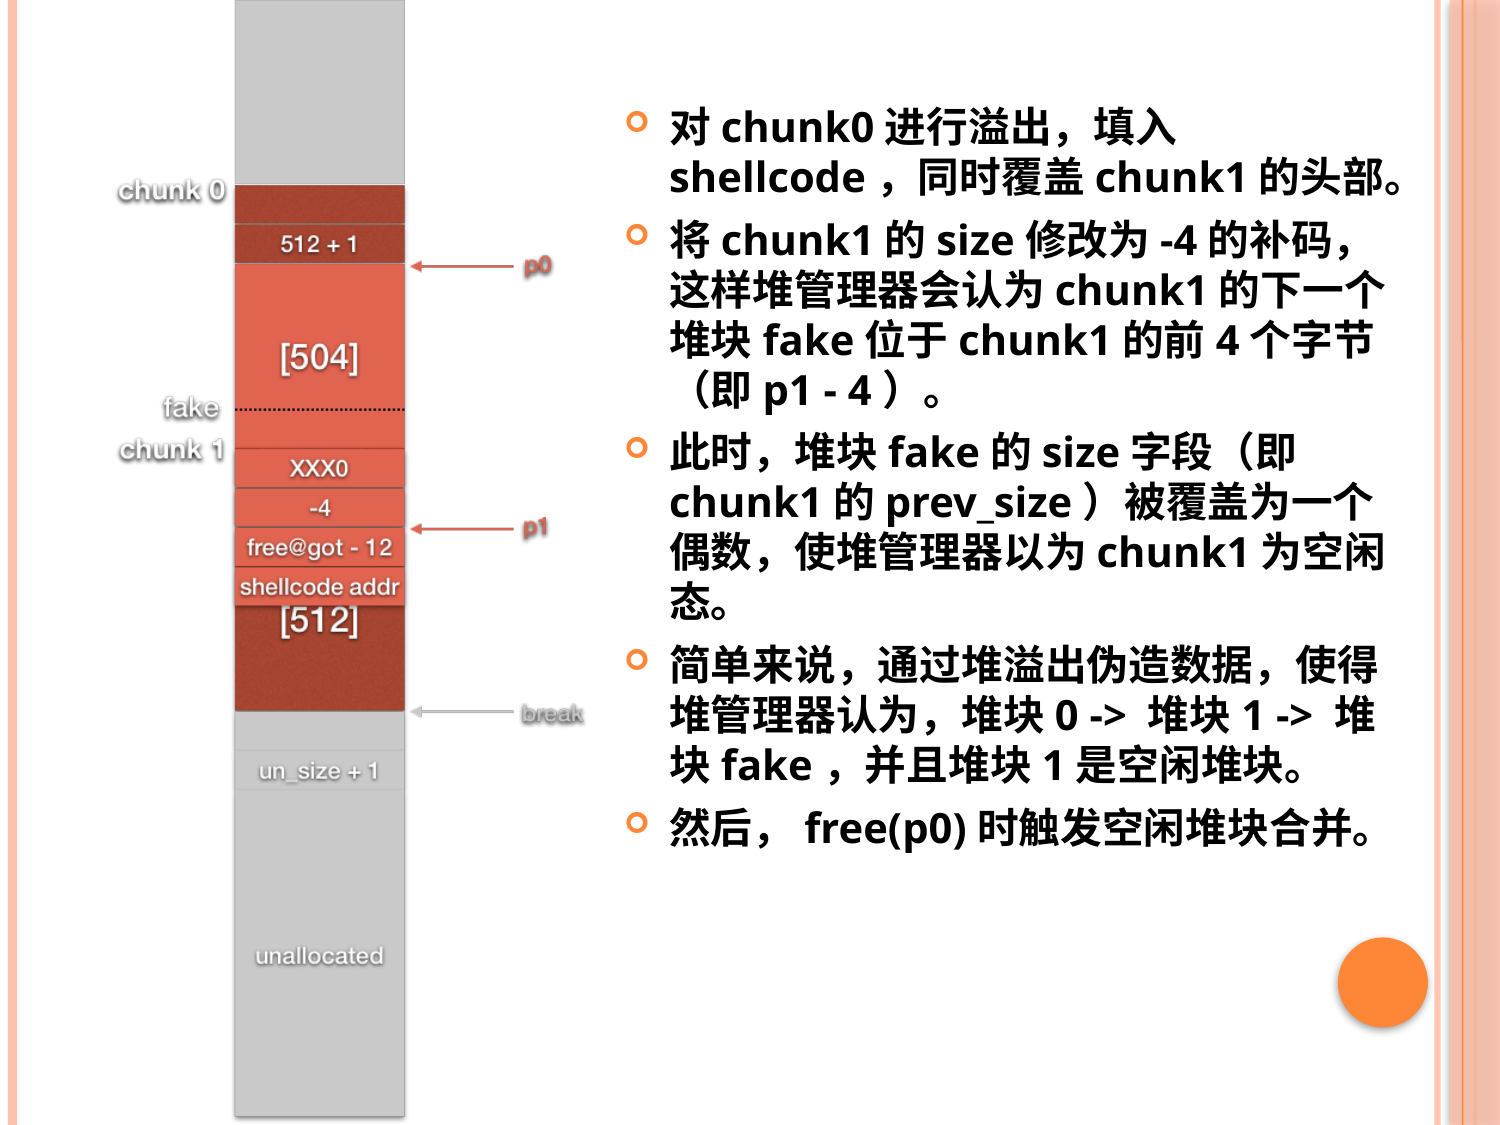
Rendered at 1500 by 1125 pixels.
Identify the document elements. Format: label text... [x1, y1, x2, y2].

text_box 对chunk0进行溢出，填入shellcode，同时覆盖chunk1的头部。 将chunk1的size修改为-4的补码，这样堆管理器会认为chunk1的下一个堆块fake位于chunk1的前4个字节（即p1 - 4）。 此时，堆块fake的size字段（即chunk1的prev_size）被覆盖为一个偶数，使堆管理器以为chunk1为空闲态。 简单来说，通过堆溢出伪造数据，使得堆管理器认为，堆块0 -> 堆块1 -> 堆块fake，并且堆块1是空闲堆块。 然后，free(p0)时触发空闲堆块合并。 [609, 93, 1407, 1067]
picture [111, 0, 590, 1125]
